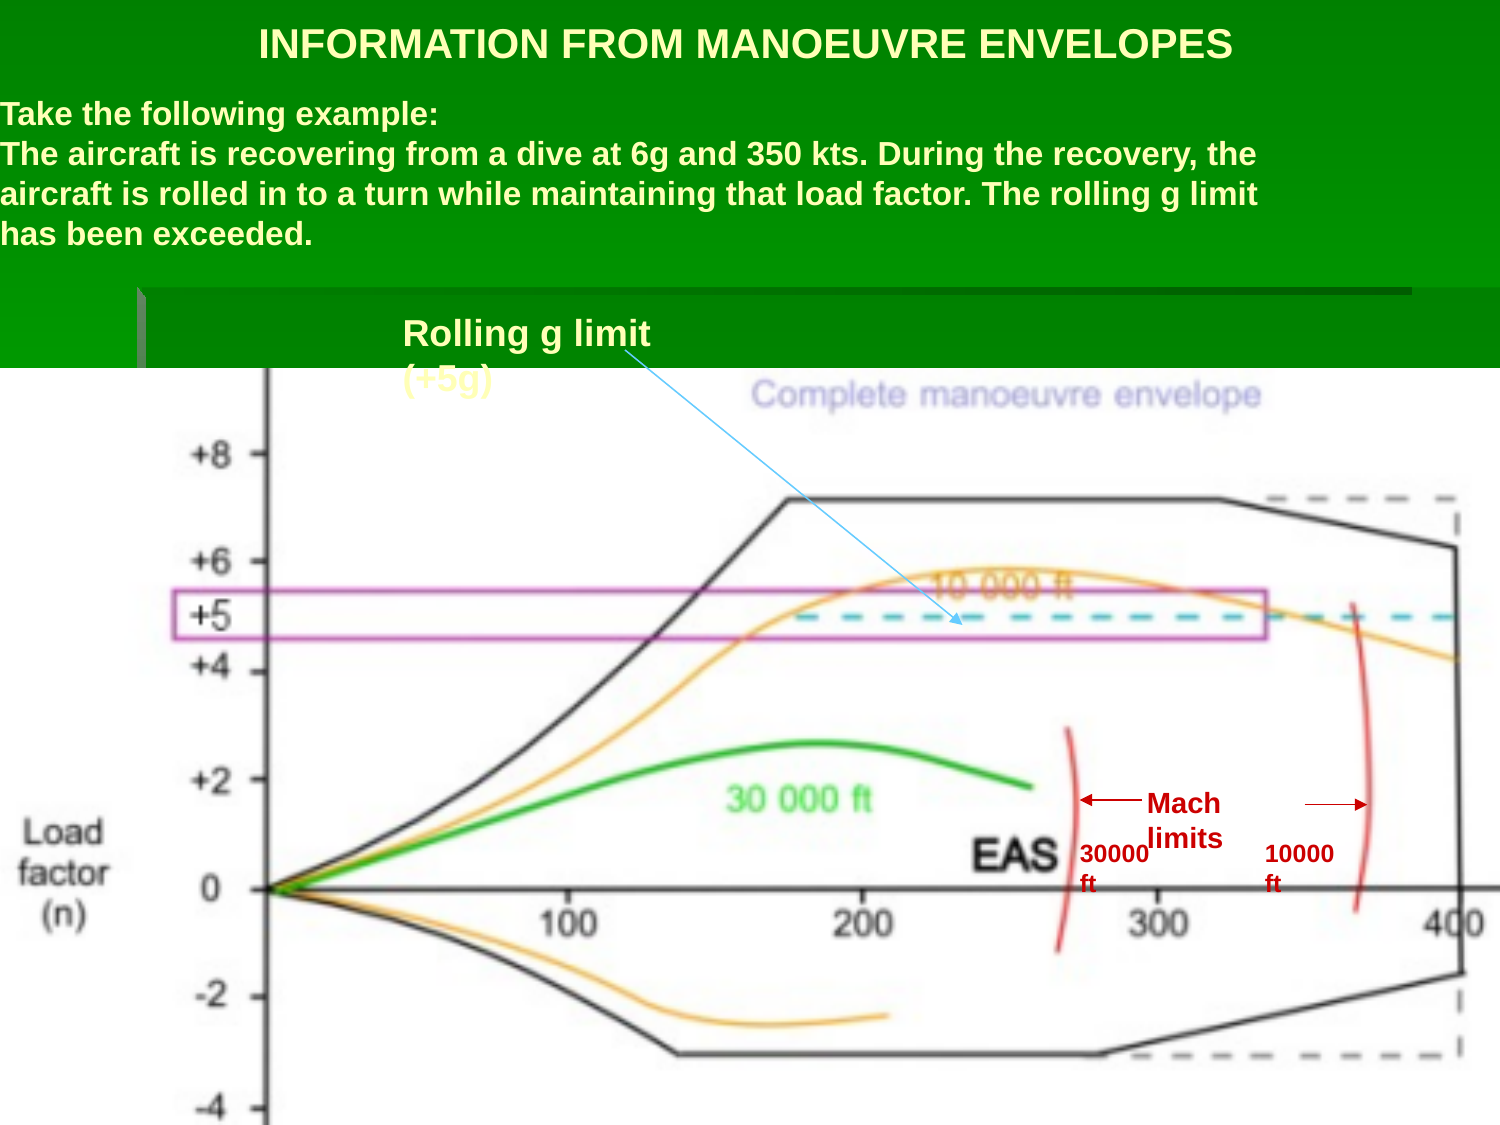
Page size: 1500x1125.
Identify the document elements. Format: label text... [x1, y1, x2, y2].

picture [0, 368, 1500, 1125]
text_box Rolling g limit (+5g) [387, 301, 767, 362]
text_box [624, 349, 963, 626]
text_box Take the following example: The aircraft is recovering from a dive at 6g and 350 kts. During the recovery, the aircraft is rolled in to a turn while maintaining that load factor. The rolling g limit has been exceeded. [0, 84, 1292, 261]
text_box INFORMATION FROM MANOEUVRE ENVELOPES [242, 9, 1250, 75]
